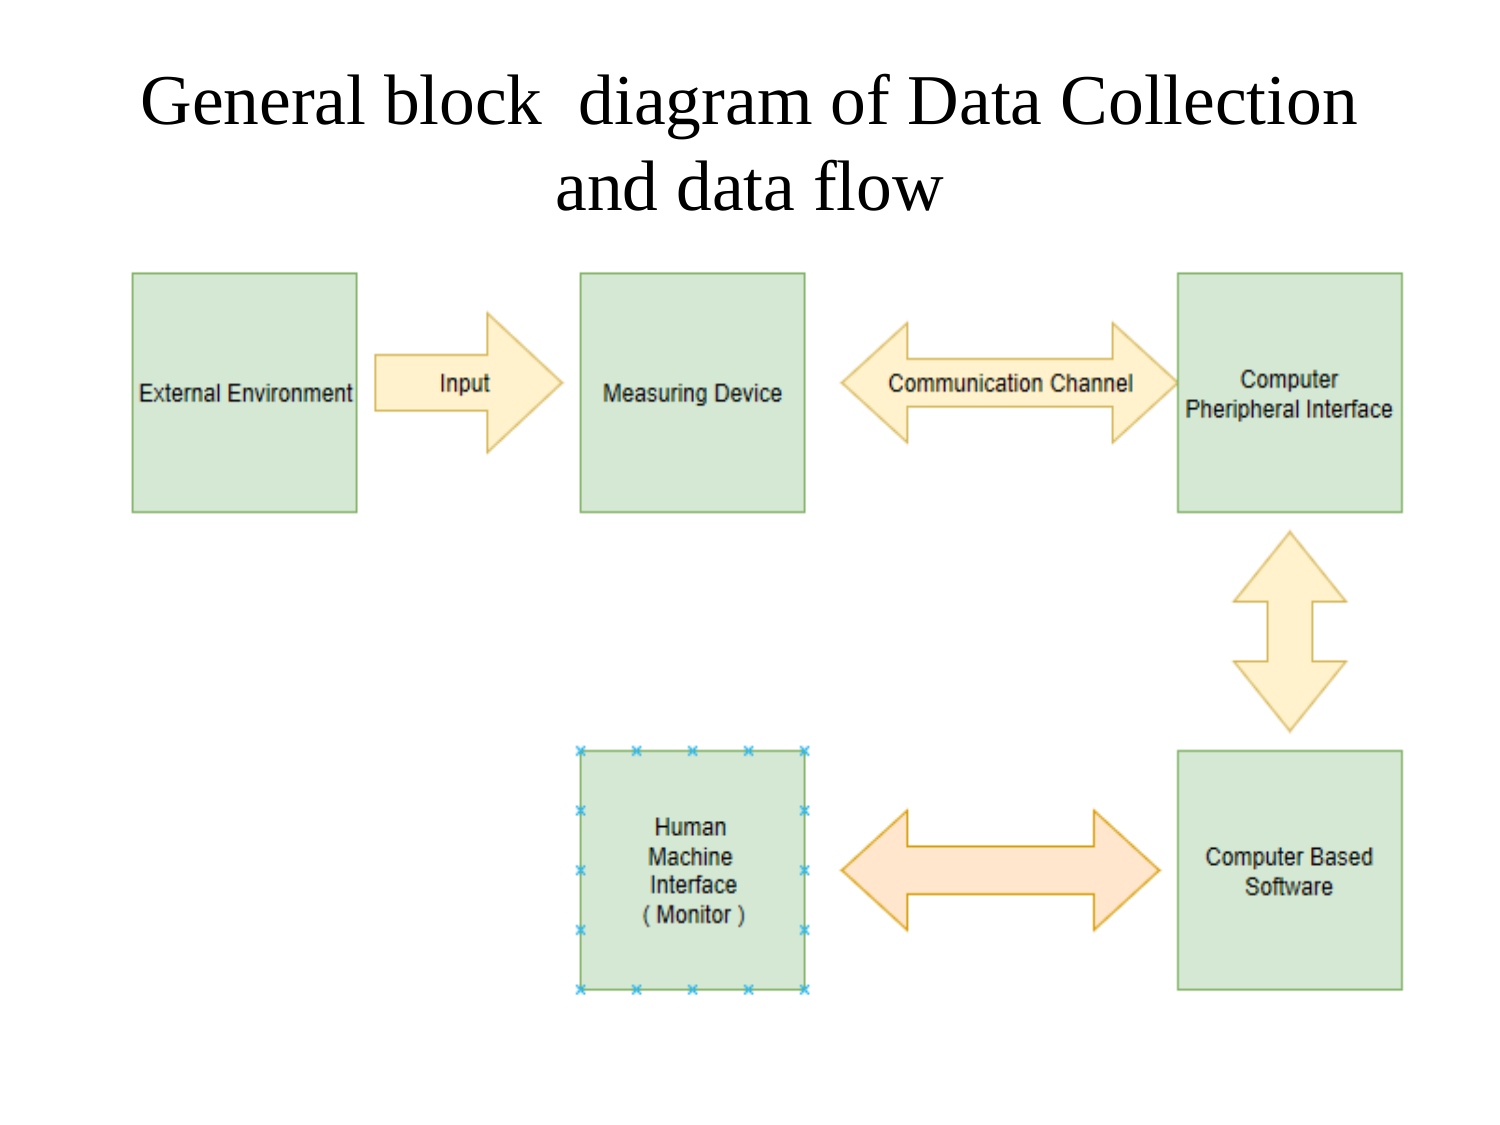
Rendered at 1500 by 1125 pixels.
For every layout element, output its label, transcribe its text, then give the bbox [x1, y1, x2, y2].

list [49, 249, 1451, 1026]
title General block diagram of Data Collection and data flow [75, 45, 1425, 233]
